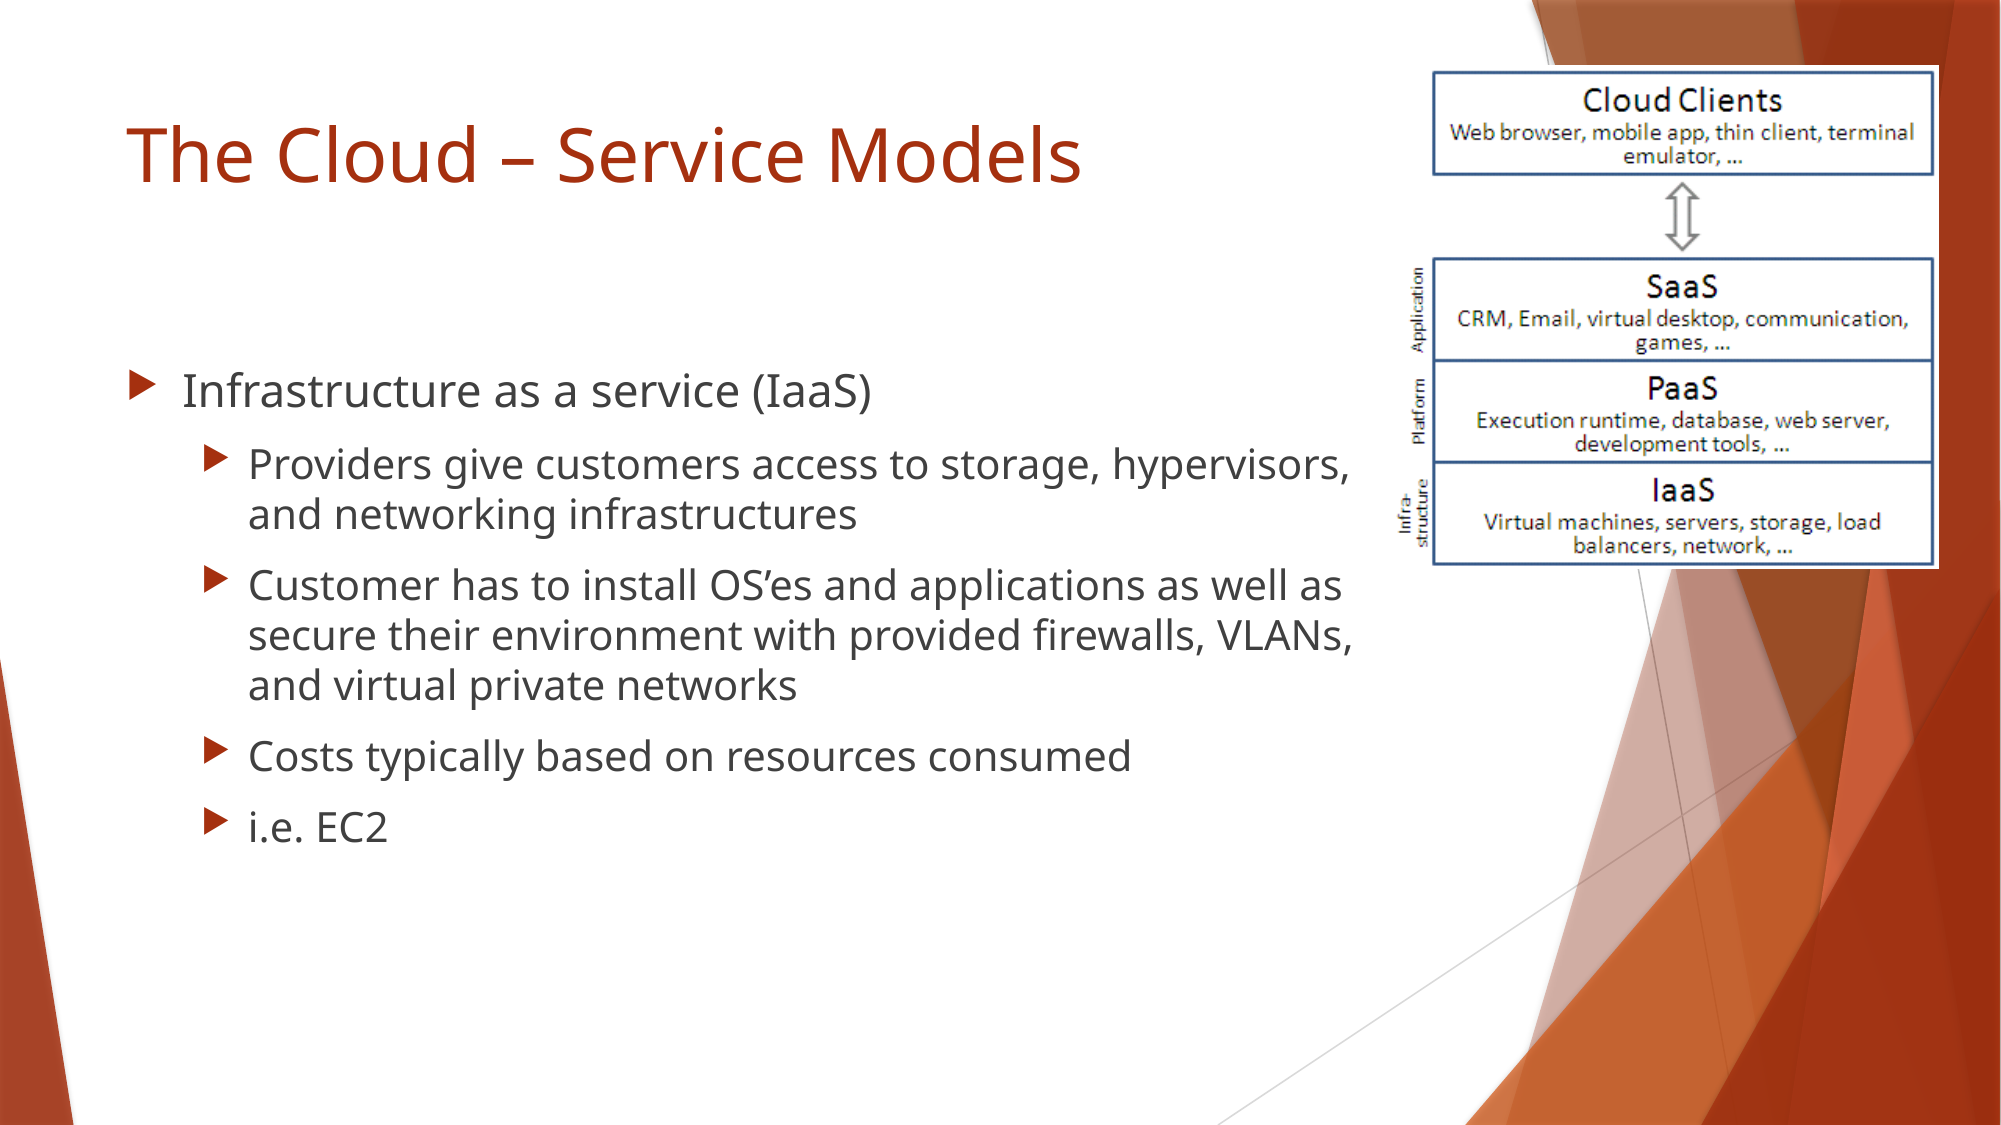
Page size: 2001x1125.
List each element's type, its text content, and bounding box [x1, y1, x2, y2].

list Infrastructure as a service (IaaS) Providers give customers access to storage, hypervisors, and networking infrastructures Customer has to install OS’es and applications as well as secure their environment with provided firewalls, VLANs, and virtual private networks Costs typically based on resources consumed i.e. EC2 [111, 354, 1382, 1073]
title The Cloud – Service Models [111, 99, 1389, 317]
picture [1394, 64, 1940, 569]
